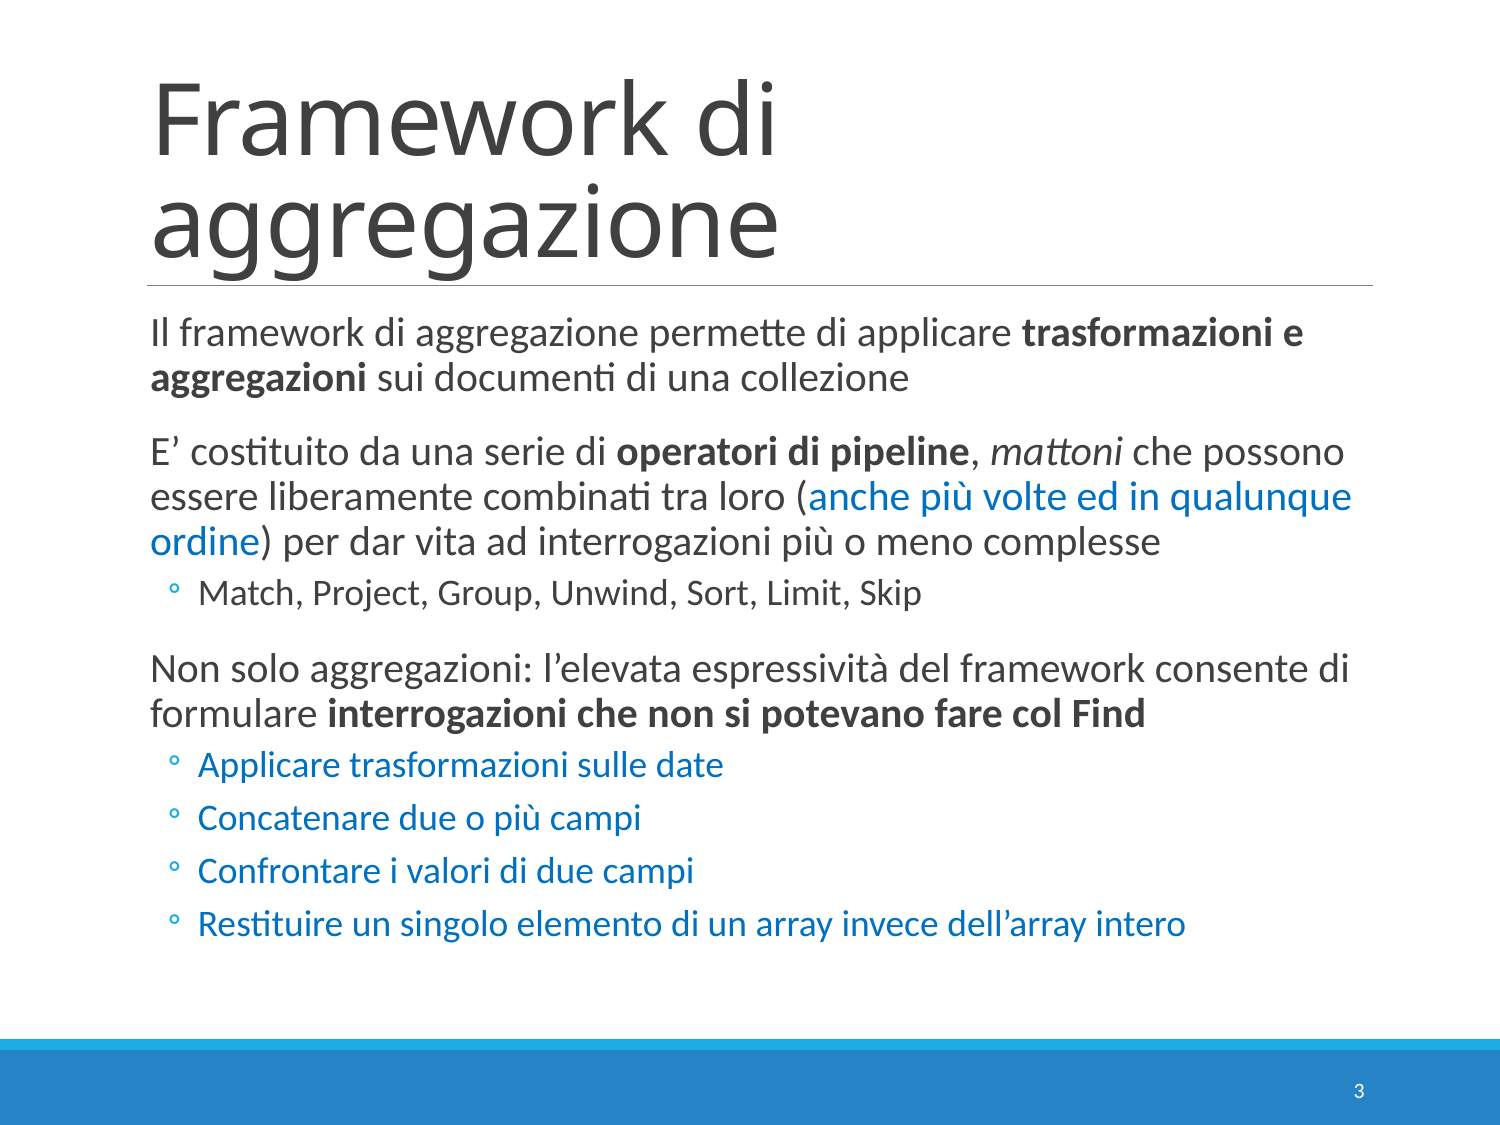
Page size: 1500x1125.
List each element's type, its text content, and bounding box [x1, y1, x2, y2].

list Il framework di aggregazione permette di applicare trasformazioni e aggregazioni sui documenti di una collezione E’ costituito da una serie di operatori di pipeline, mattoni che possono essere liberamente combinati tra loro (anche più volte ed in qualunque ordine) per dar vita ad interrogazioni più o meno complesse Match, Project, Group, Unwind, Sort, Limit, Skip Non solo aggregazioni: l’elevata espressività del framework consente di formulare interrogazioni che non si potevano fare col Find Applicare trasformazioni sulle date Concatenare due o più campi Confrontare i valori di due campi Restituire un singolo elemento di un array invece dell’array intero [135, 302, 1373, 963]
title Framework di aggregazione [135, 47, 1373, 285]
slide_number 3 [1218, 1059, 1380, 1120]
